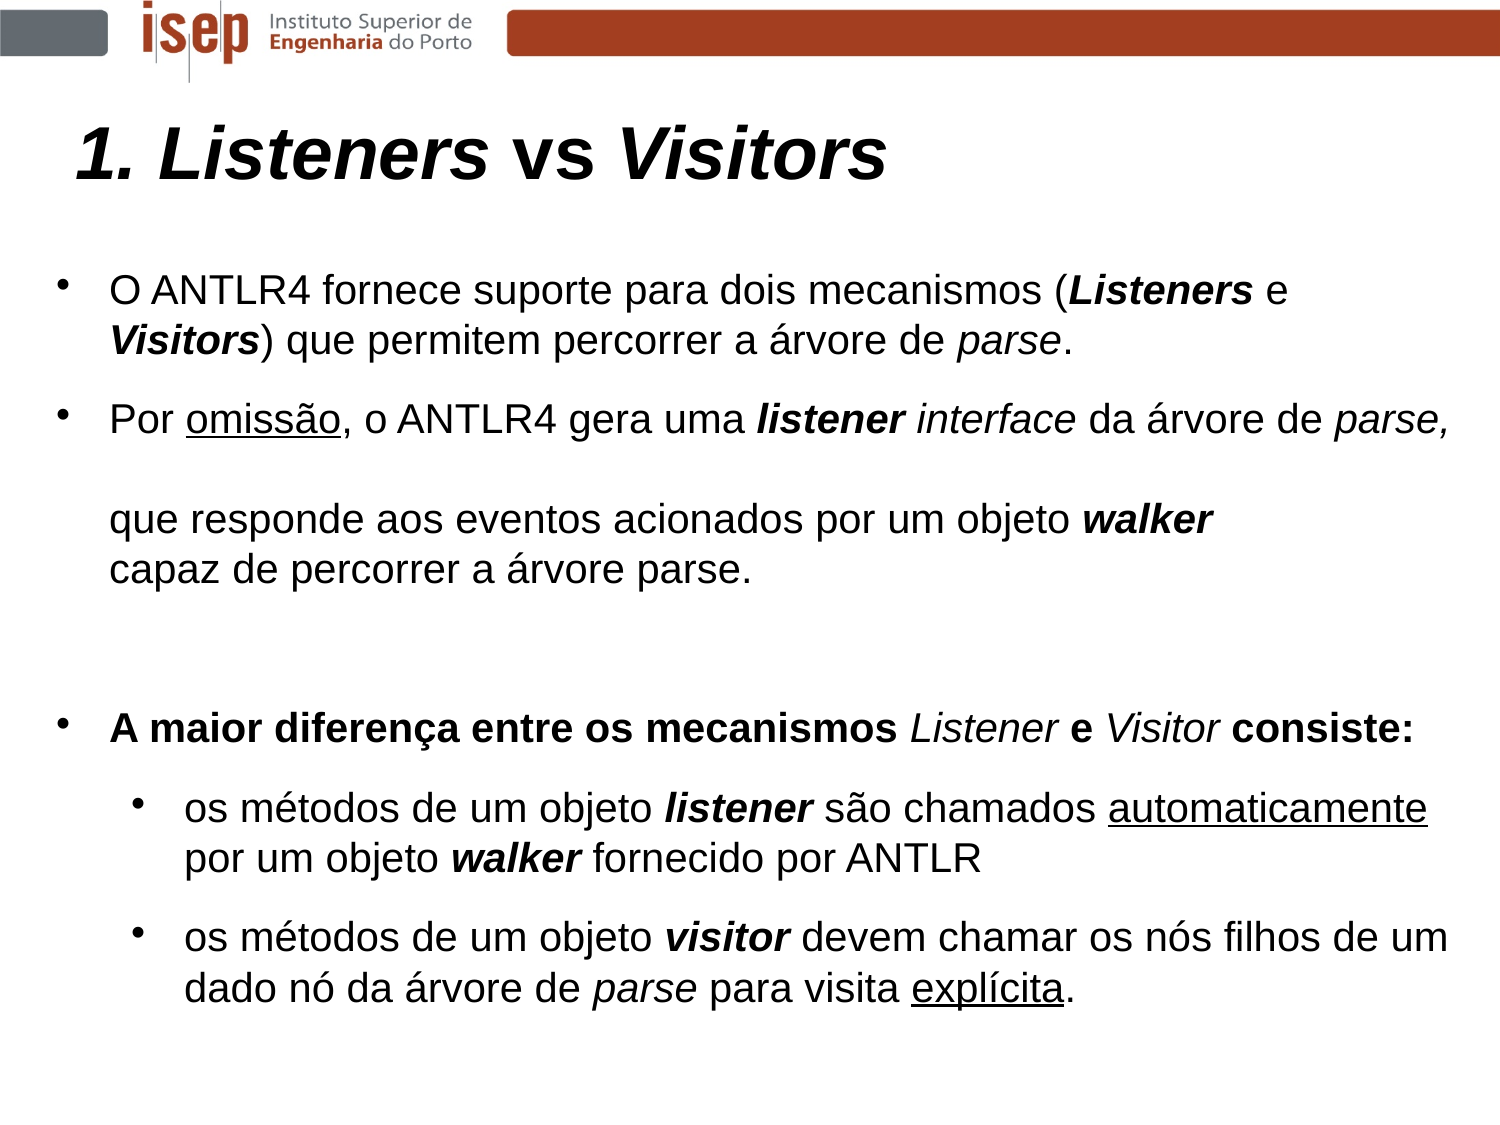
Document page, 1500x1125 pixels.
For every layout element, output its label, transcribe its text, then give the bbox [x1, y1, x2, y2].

text_box 1. Listeners vs Visitors [75, 56, 1425, 244]
text_box O ANTLR4 fornece suporte para dois mecanismos (Listeners e Visitors) que permitem percorrer a árvore de parse. Por omissão, o ANTLR4 gera uma listener interface da árvore de parse, que responde aos eventos acionados por um objeto walker capaz de percorrer a árvore parse. A maior diferença entre os mecanismos Listener e Visitor consiste: os métodos de um objeto listener são chamados automaticamente por um objeto walker fornecido por ANTLR os métodos de um objeto visitor devem chamar os nós filhos de um dado nó da árvore de parse para visita explícita. [38, 262, 1462, 1078]
picture [0, 0, 1500, 83]
